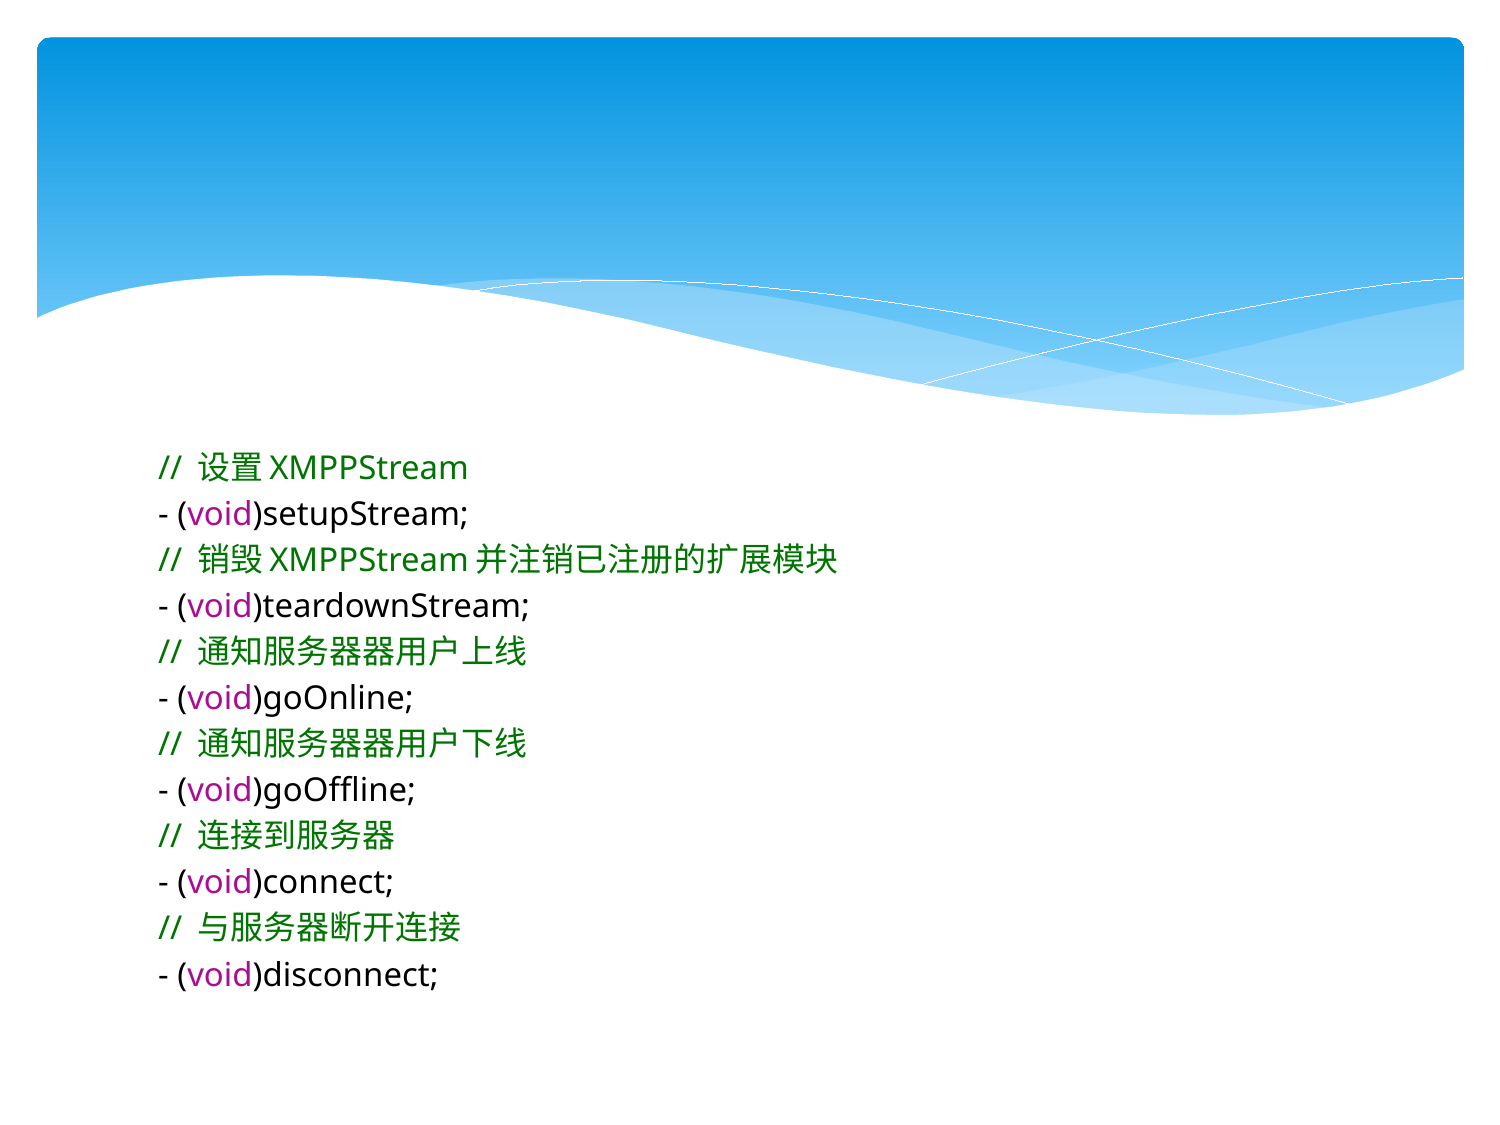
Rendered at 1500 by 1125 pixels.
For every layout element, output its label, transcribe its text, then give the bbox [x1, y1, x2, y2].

list // 设置XMPPStream - (void)setupStream; // 销毁XMPPStream并注销已注册的扩展模块 - (void)teardownStream; // 通知服务器器用户上线 - (void)goOnline; // 通知服务器器用户下线 - (void)goOffline; // 连接到服务器 - (void)connect; // 与服务器断开连接 - (void)disconnect; [143, 438, 1359, 1005]
